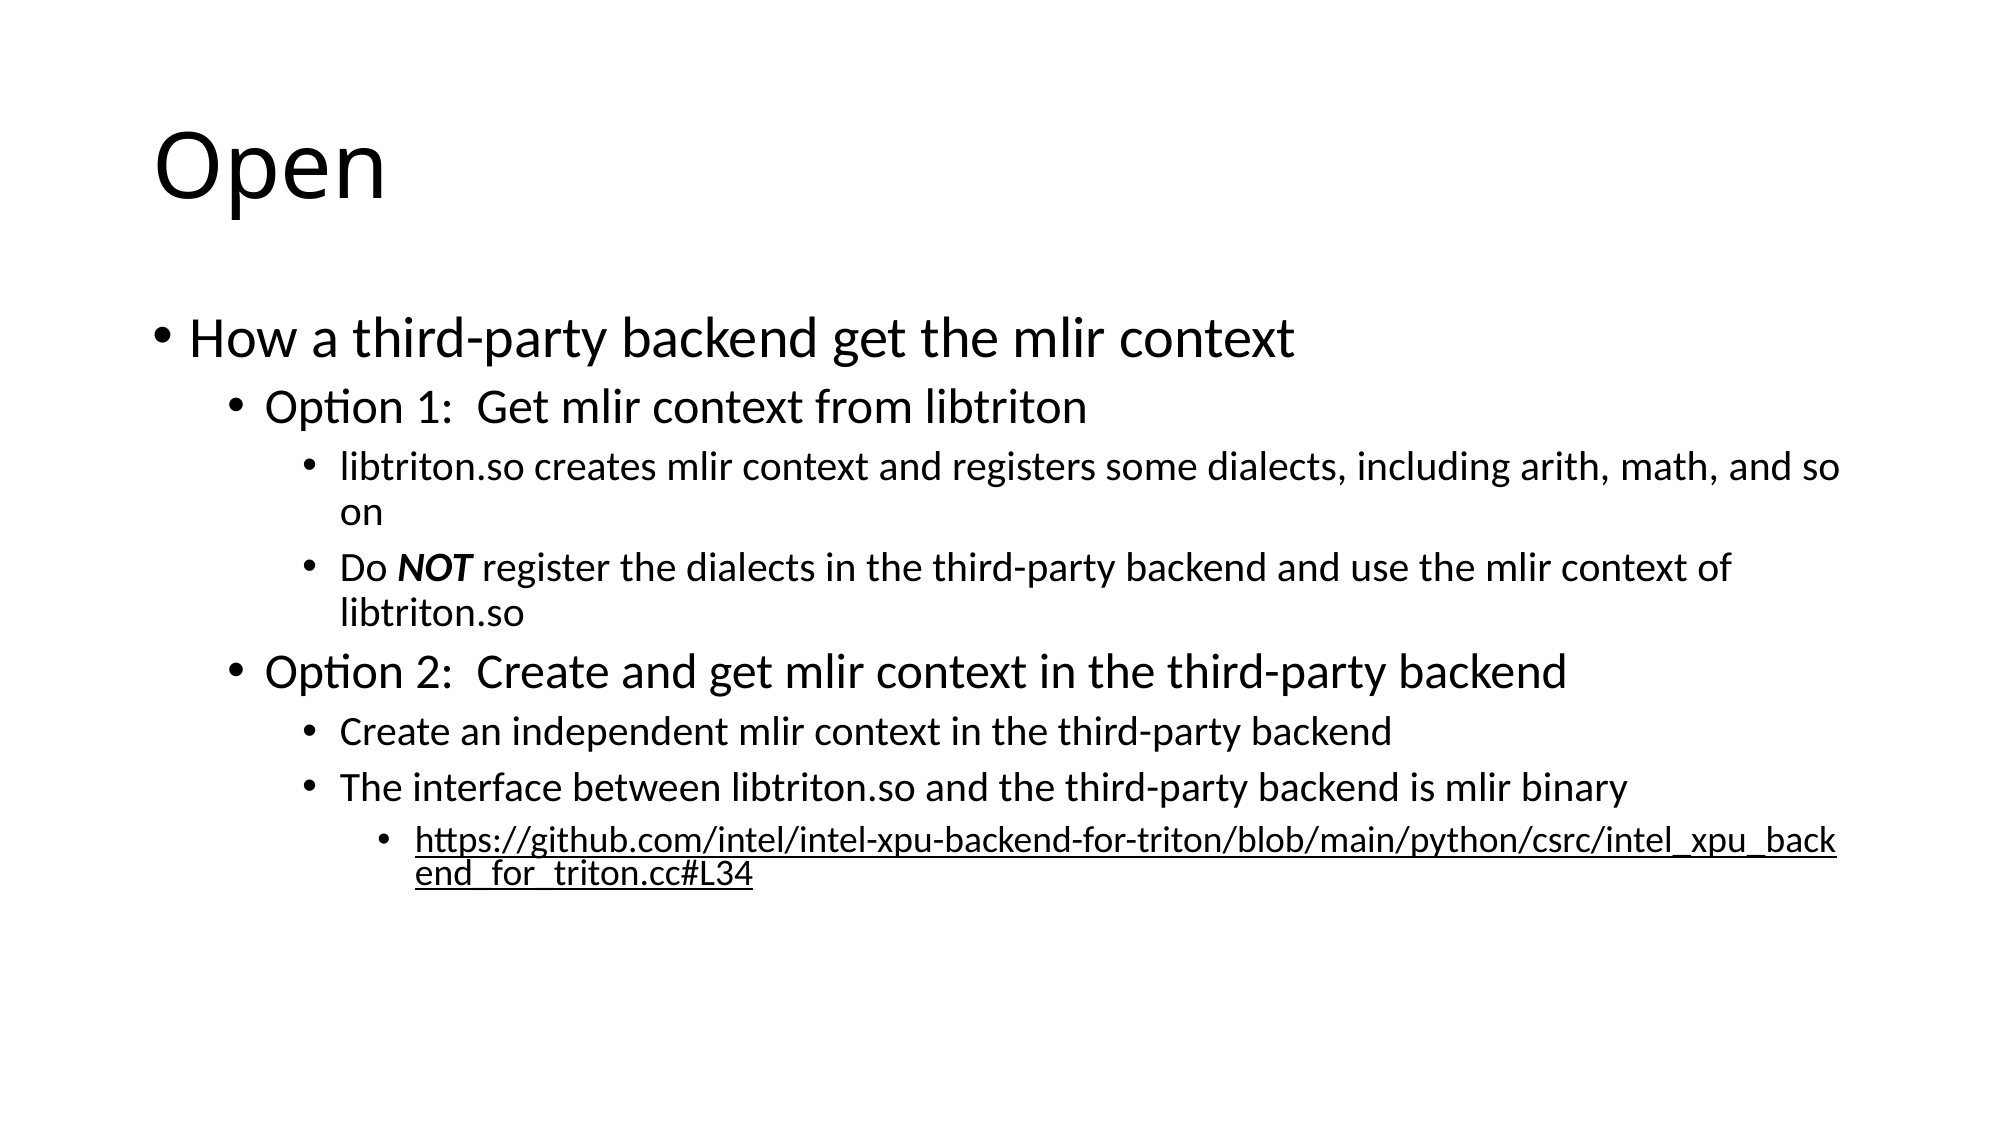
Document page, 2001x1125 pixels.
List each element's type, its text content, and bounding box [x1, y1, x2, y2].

title Open [137, 59, 1863, 278]
list How a third-party backend get the mlir context Option 1: Get mlir context from libtriton libtriton.so creates mlir context and registers some dialects, including arith, math, and so on Do NOT register the dialects in the third-party backend and use the mlir context of libtriton.so Option 2: Create and get mlir context in the third-party backend Create an independent mlir context in the third-party backend The interface between libtriton.so and the third-party backend is mlir binary https://github.com/intel/intel-xpu-backend-for-triton/blob/main/python/csrc/intel_xpu_backend_for_triton.cc#L34 [137, 299, 1863, 1014]
